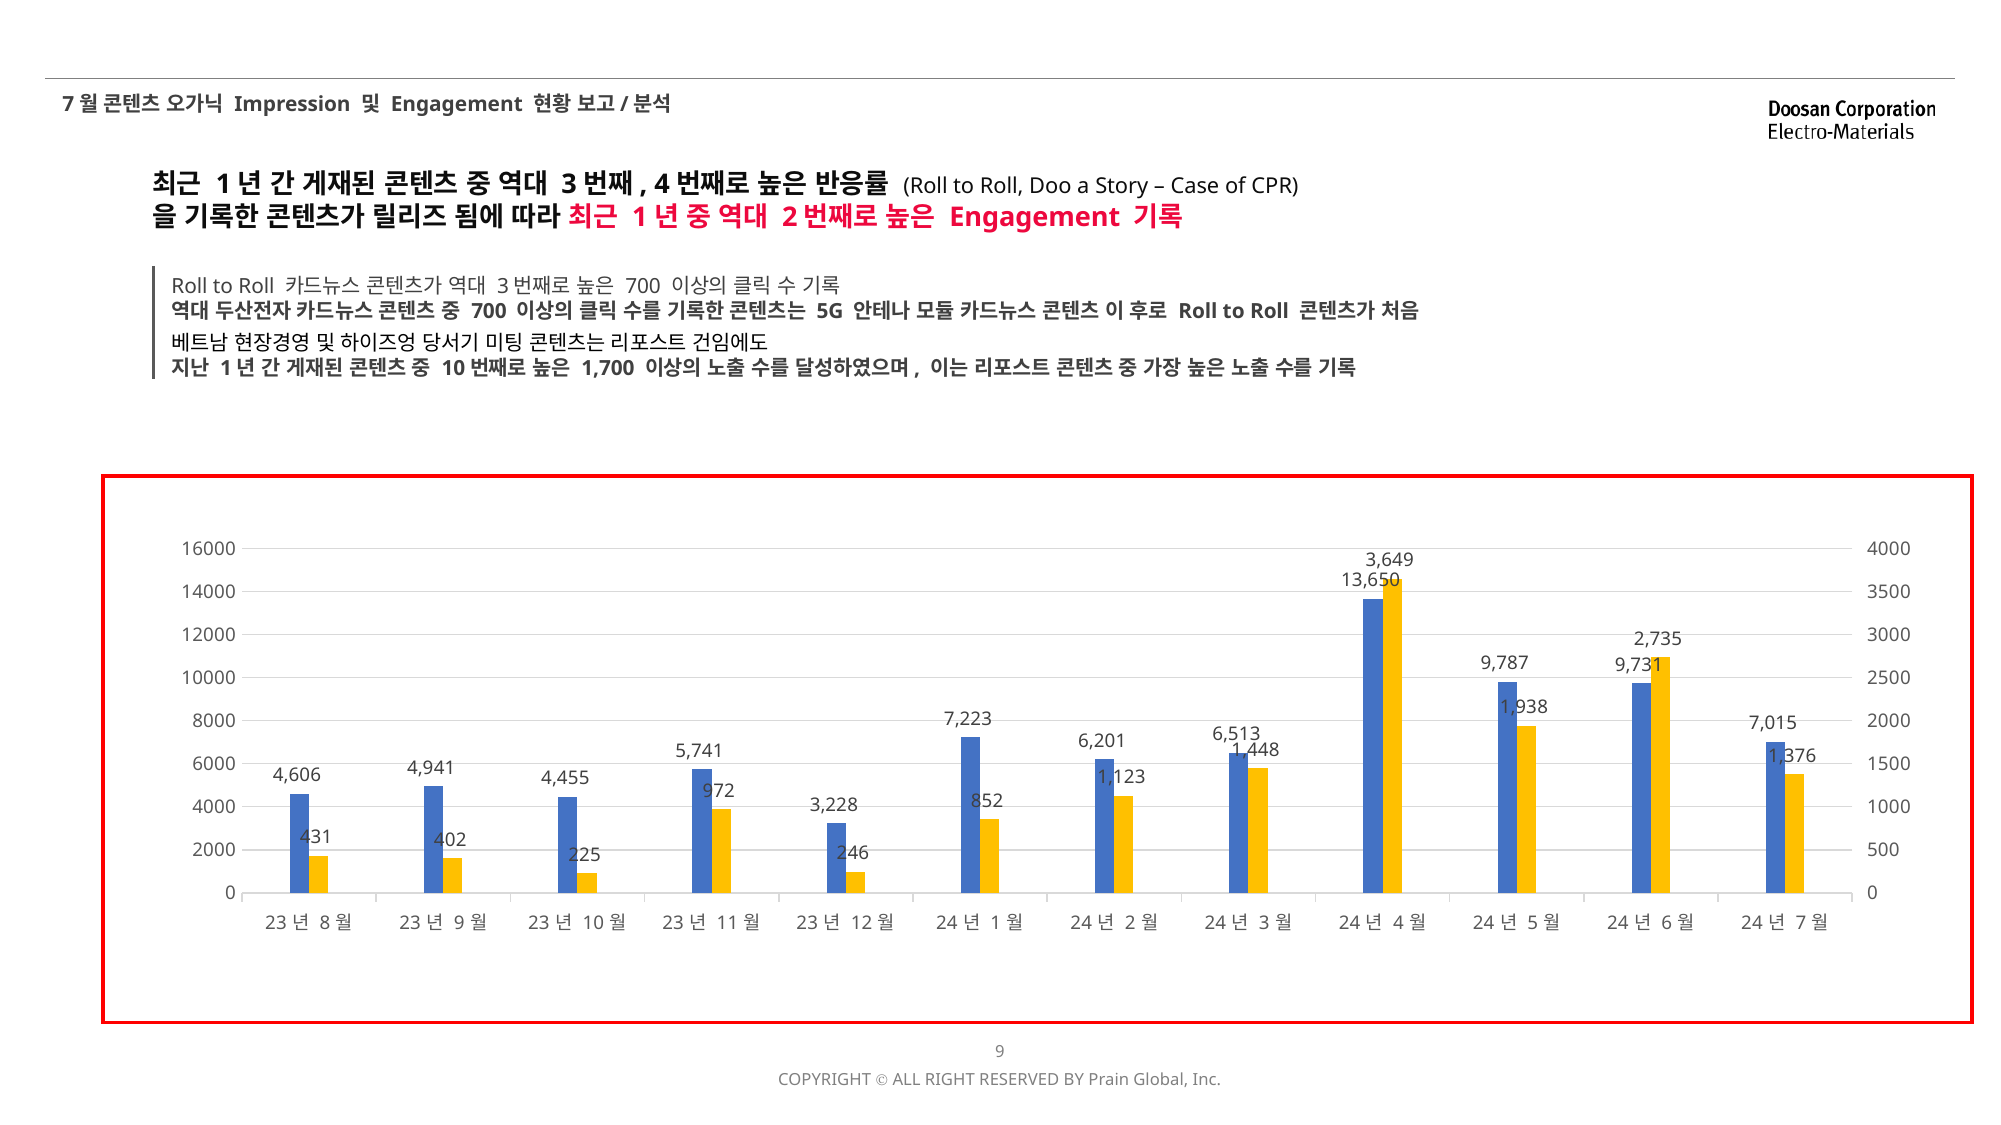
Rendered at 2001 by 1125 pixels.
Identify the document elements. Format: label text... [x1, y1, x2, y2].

text_box 7월 콘텐츠 오가닉 Impression 및 Engagement 현황 보고/분석 [47, 83, 694, 124]
text_box Roll to Roll 카드뉴스 콘텐츠가 역대 3번째로 높은 700 이상의 클릭 수 기록 역대 두산전자 카드뉴스 콘텐츠 중 700 이상의 클릭 수를 기록한 콘텐츠는 5G 안테나 모듈 카드뉴스 콘텐츠 이 후로 Roll to Roll 콘텐츠가 처음 [171, 265, 1766, 355]
text_box 베트남 현장경영 및 하이즈엉 당서기 미팅 콘텐츠는 리포스트 건임에도 지난 1년 간 게재된 콘텐츠 중 10번째로 높은 1,700 이상의 노출 수를 달성하였으며, 이는 리포스트 콘텐츠 중 가장 높은 노출 수를 기록 [171, 322, 1399, 387]
chart [103, 524, 1950, 1004]
text_box 최근 1년 간 게재된 콘텐츠 중 역대 3번째, 4번째로 높은 반응률 (Roll to Roll, Doo a Story – Case of CPR) 을 기록한 콘텐츠가 릴리즈 됨에 따라 최근 1년 중 역대 2번째로 높은 Engagement 기록 [152, 159, 1701, 239]
text_box [102, 475, 1973, 1023]
